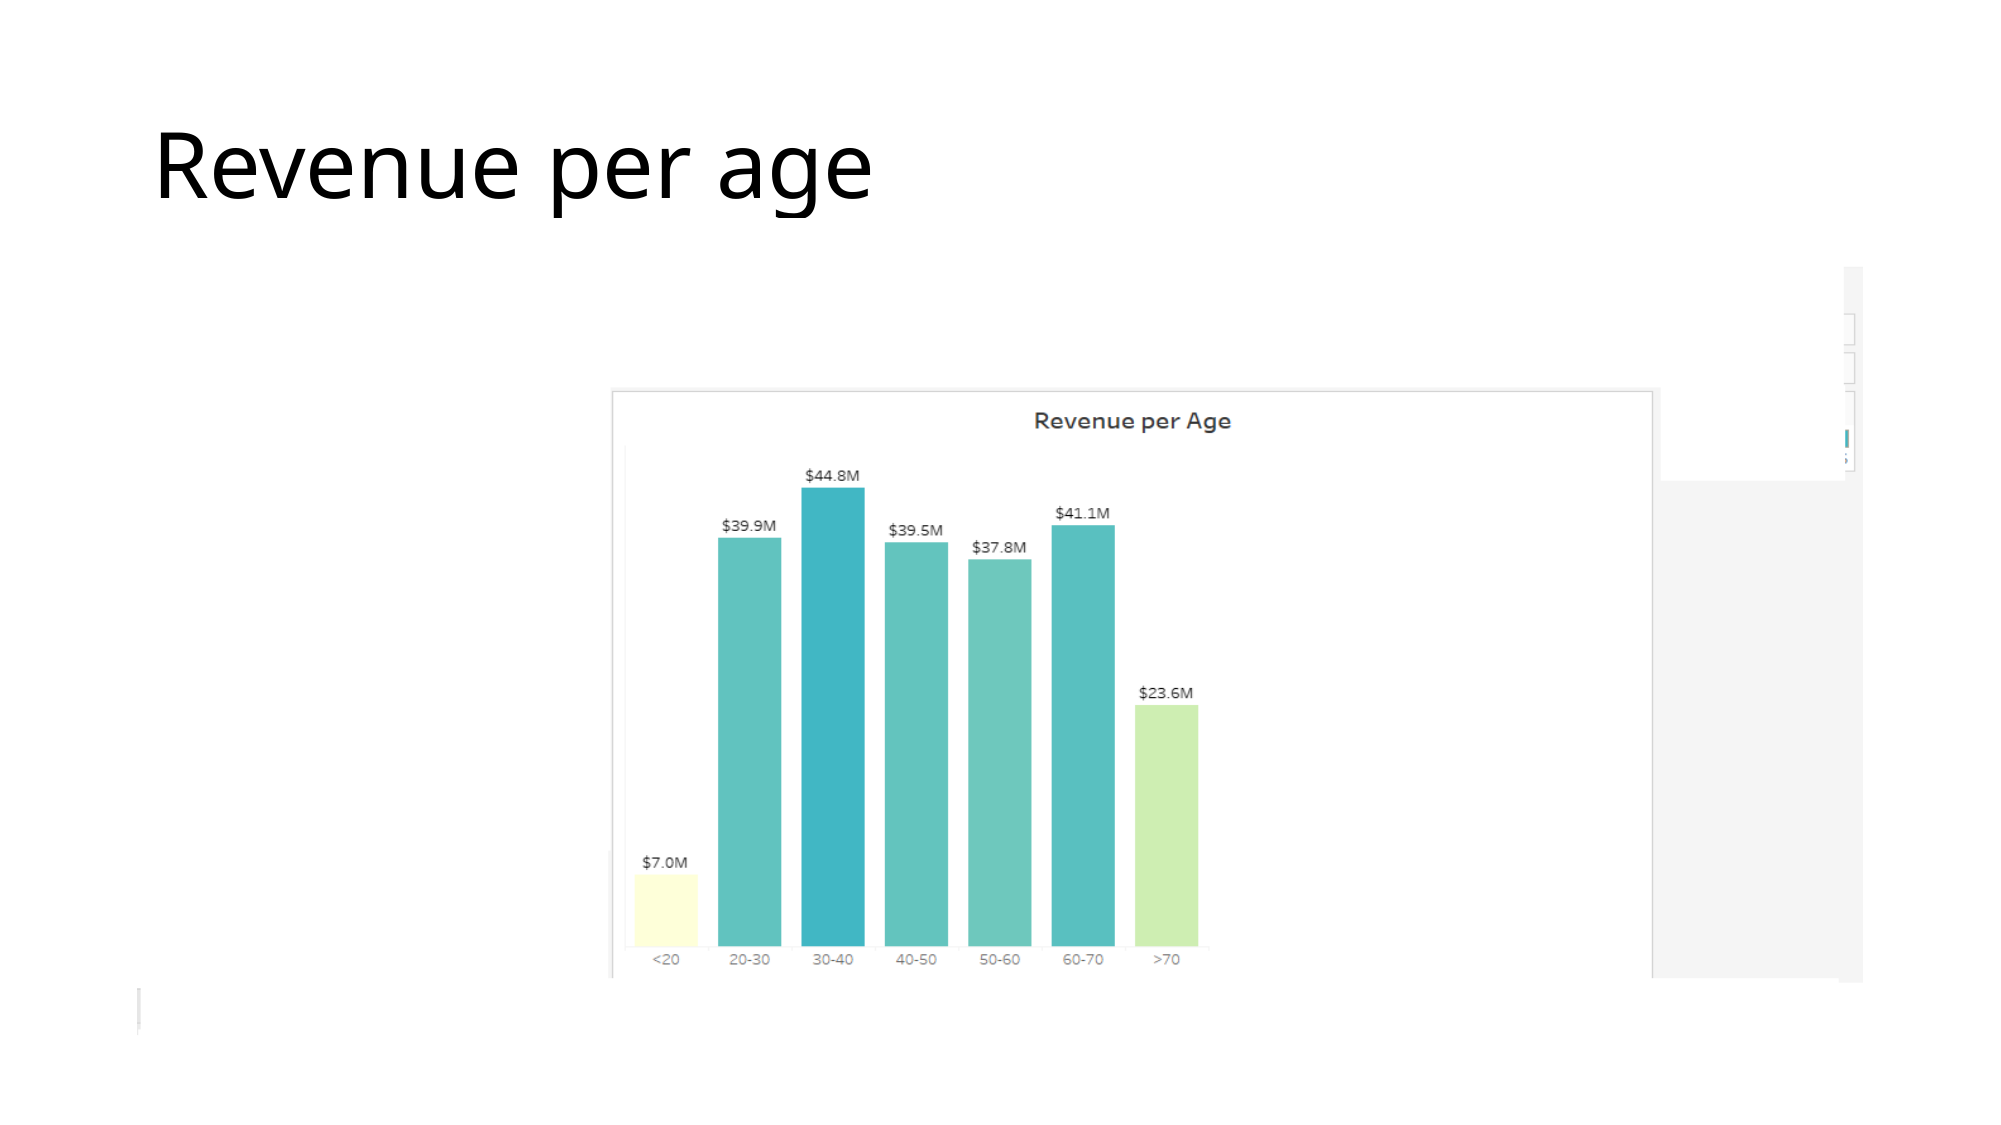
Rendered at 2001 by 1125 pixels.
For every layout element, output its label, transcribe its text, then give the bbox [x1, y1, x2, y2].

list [137, 218, 1863, 1092]
title Revenue per age [137, 59, 1863, 218]
